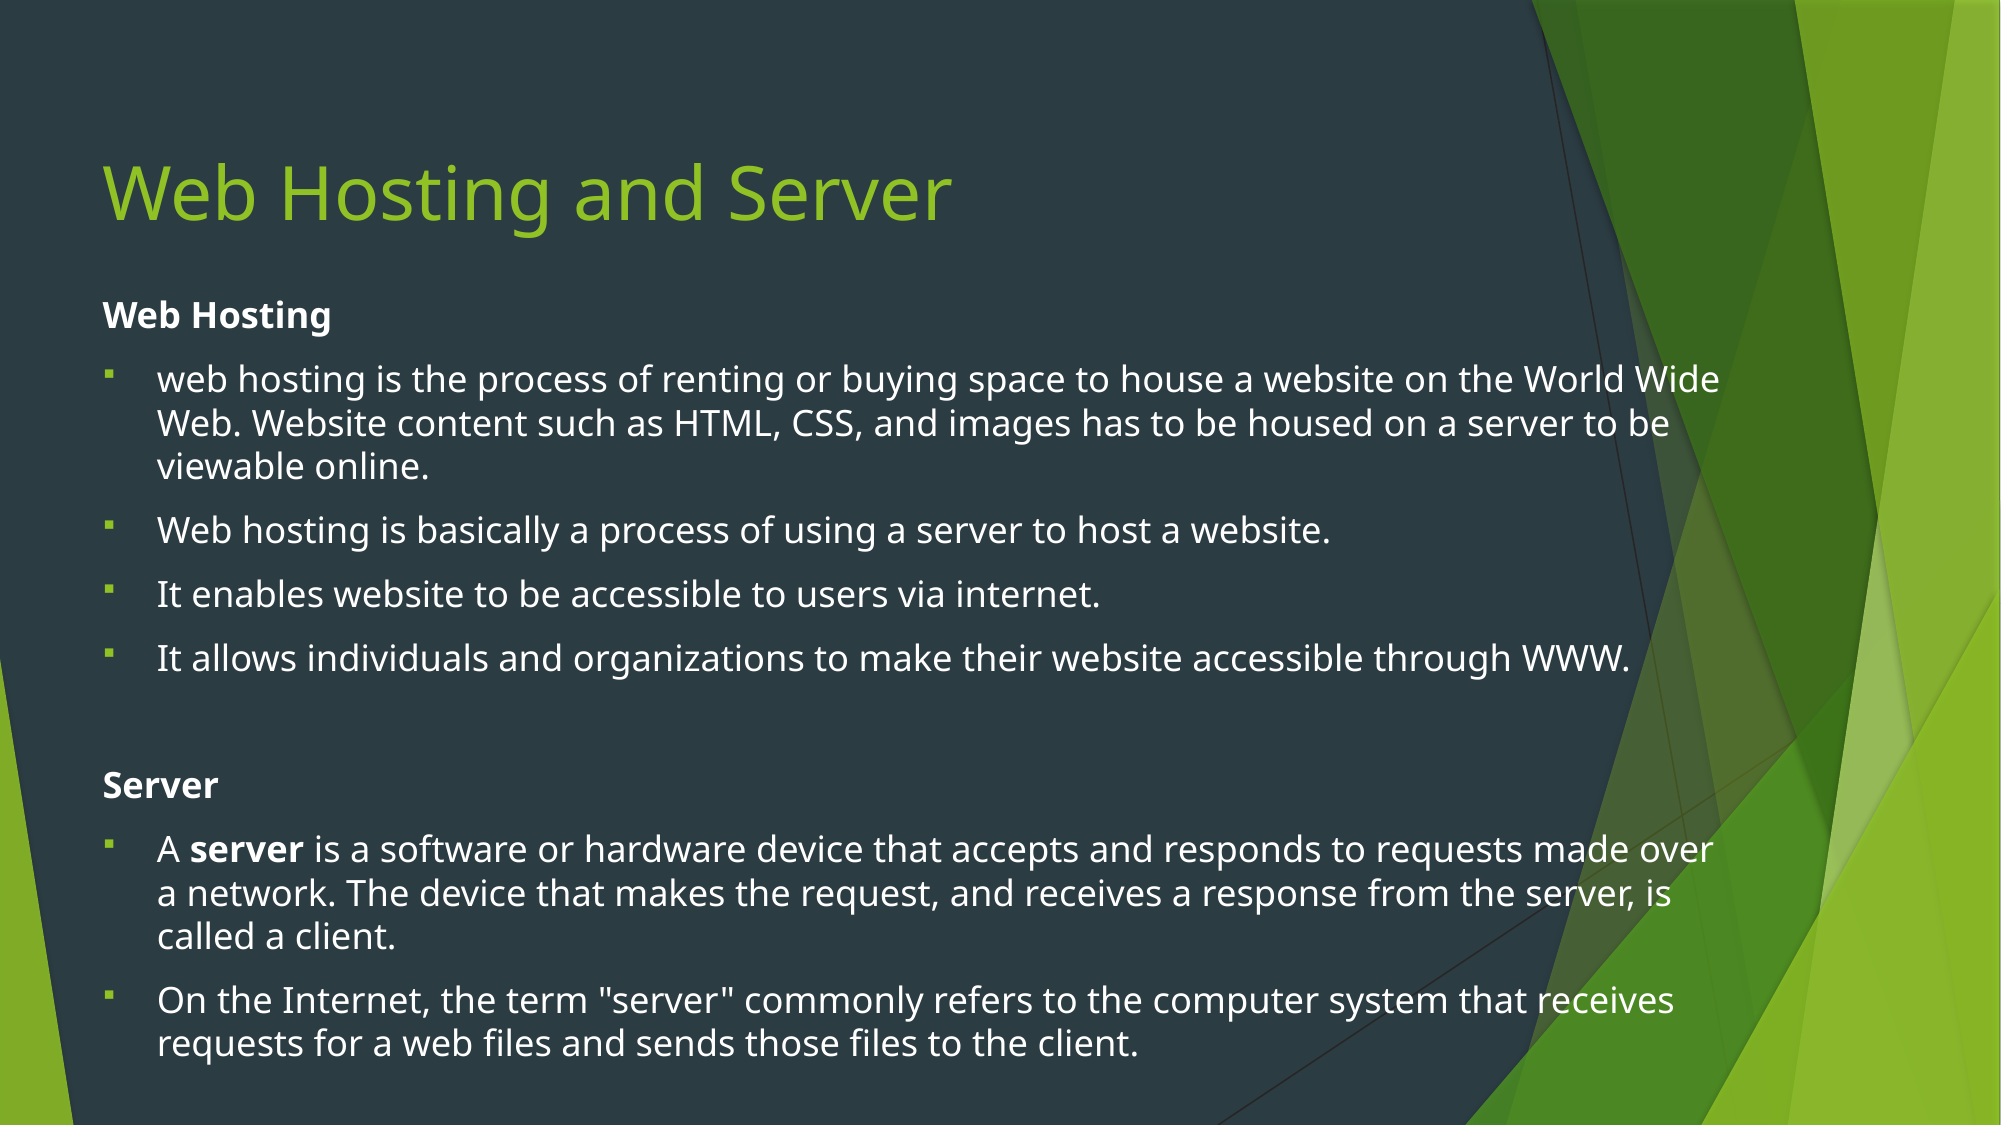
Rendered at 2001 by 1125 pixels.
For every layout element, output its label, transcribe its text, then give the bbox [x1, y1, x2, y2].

title Web Hosting and Server [87, 137, 1498, 285]
list Web Hosting web hosting is the process of renting or buying space to house a website on the World Wide Web. Website content such as HTML, CSS, and images has to be housed on a server to be viewable online. Web hosting is basically a process of using a server to host a website. It enables website to be accessible to users via internet. It allows individuals and organizations to make their website accessible through WWW. Server A server is a software or hardware device that accepts and responds to requests made over a network. The device that makes the request, and receives a response from the server, is called a client. On the Internet, the term "server" commonly refers to the computer system that receives requests for a web files and sends those files to the client. [87, 285, 1758, 1074]
